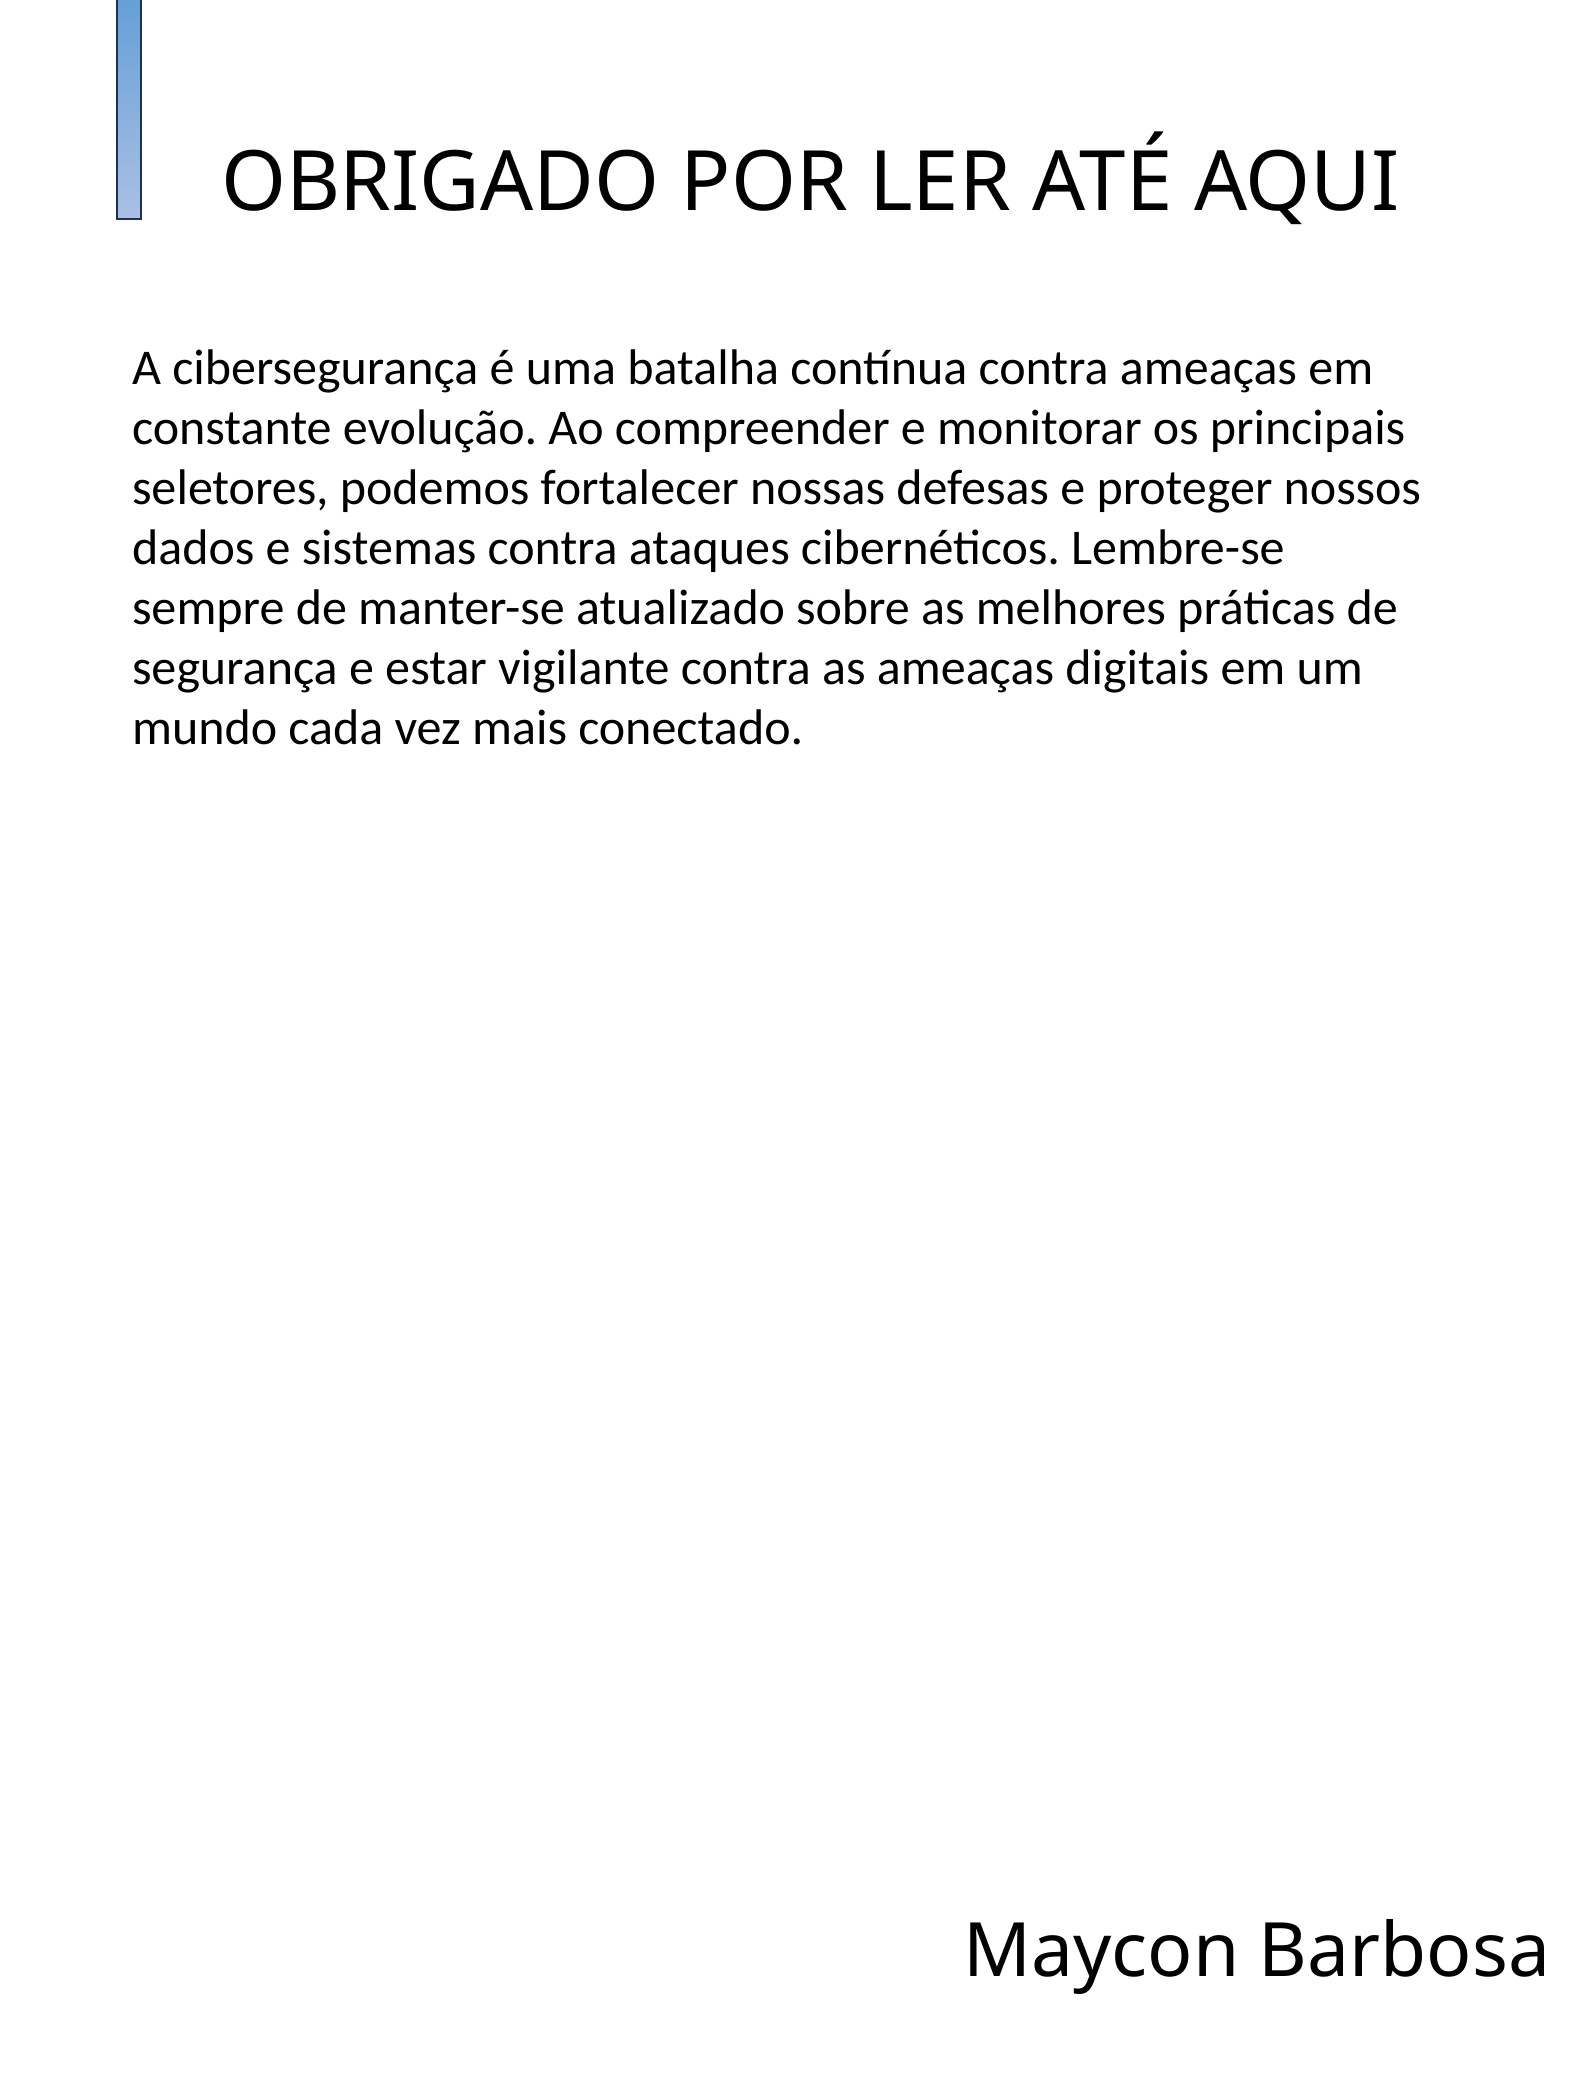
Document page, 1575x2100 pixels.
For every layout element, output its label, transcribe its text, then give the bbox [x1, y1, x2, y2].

text_box OBRIGADO POR LER ATÉ AQUI [145, 120, 1476, 295]
text_box Maycon Barbosa [876, 1894, 1575, 1999]
text_box A cibersegurança é uma batalha contínua contra ameaças em constante evolução. Ao compreender e monitorar os principais seletores, podemos fortalecer nossas defesas e proteger nossos dados e sistemas contra ataques cibernéticos. Lembre-se sempre de manter-se atualizado sobre as melhores práticas de segurança e estar vigilante contra as ameaças digitais em um mundo cada vez mais conectado. [117, 327, 1448, 762]
text_box [116, 0, 142, 220]
